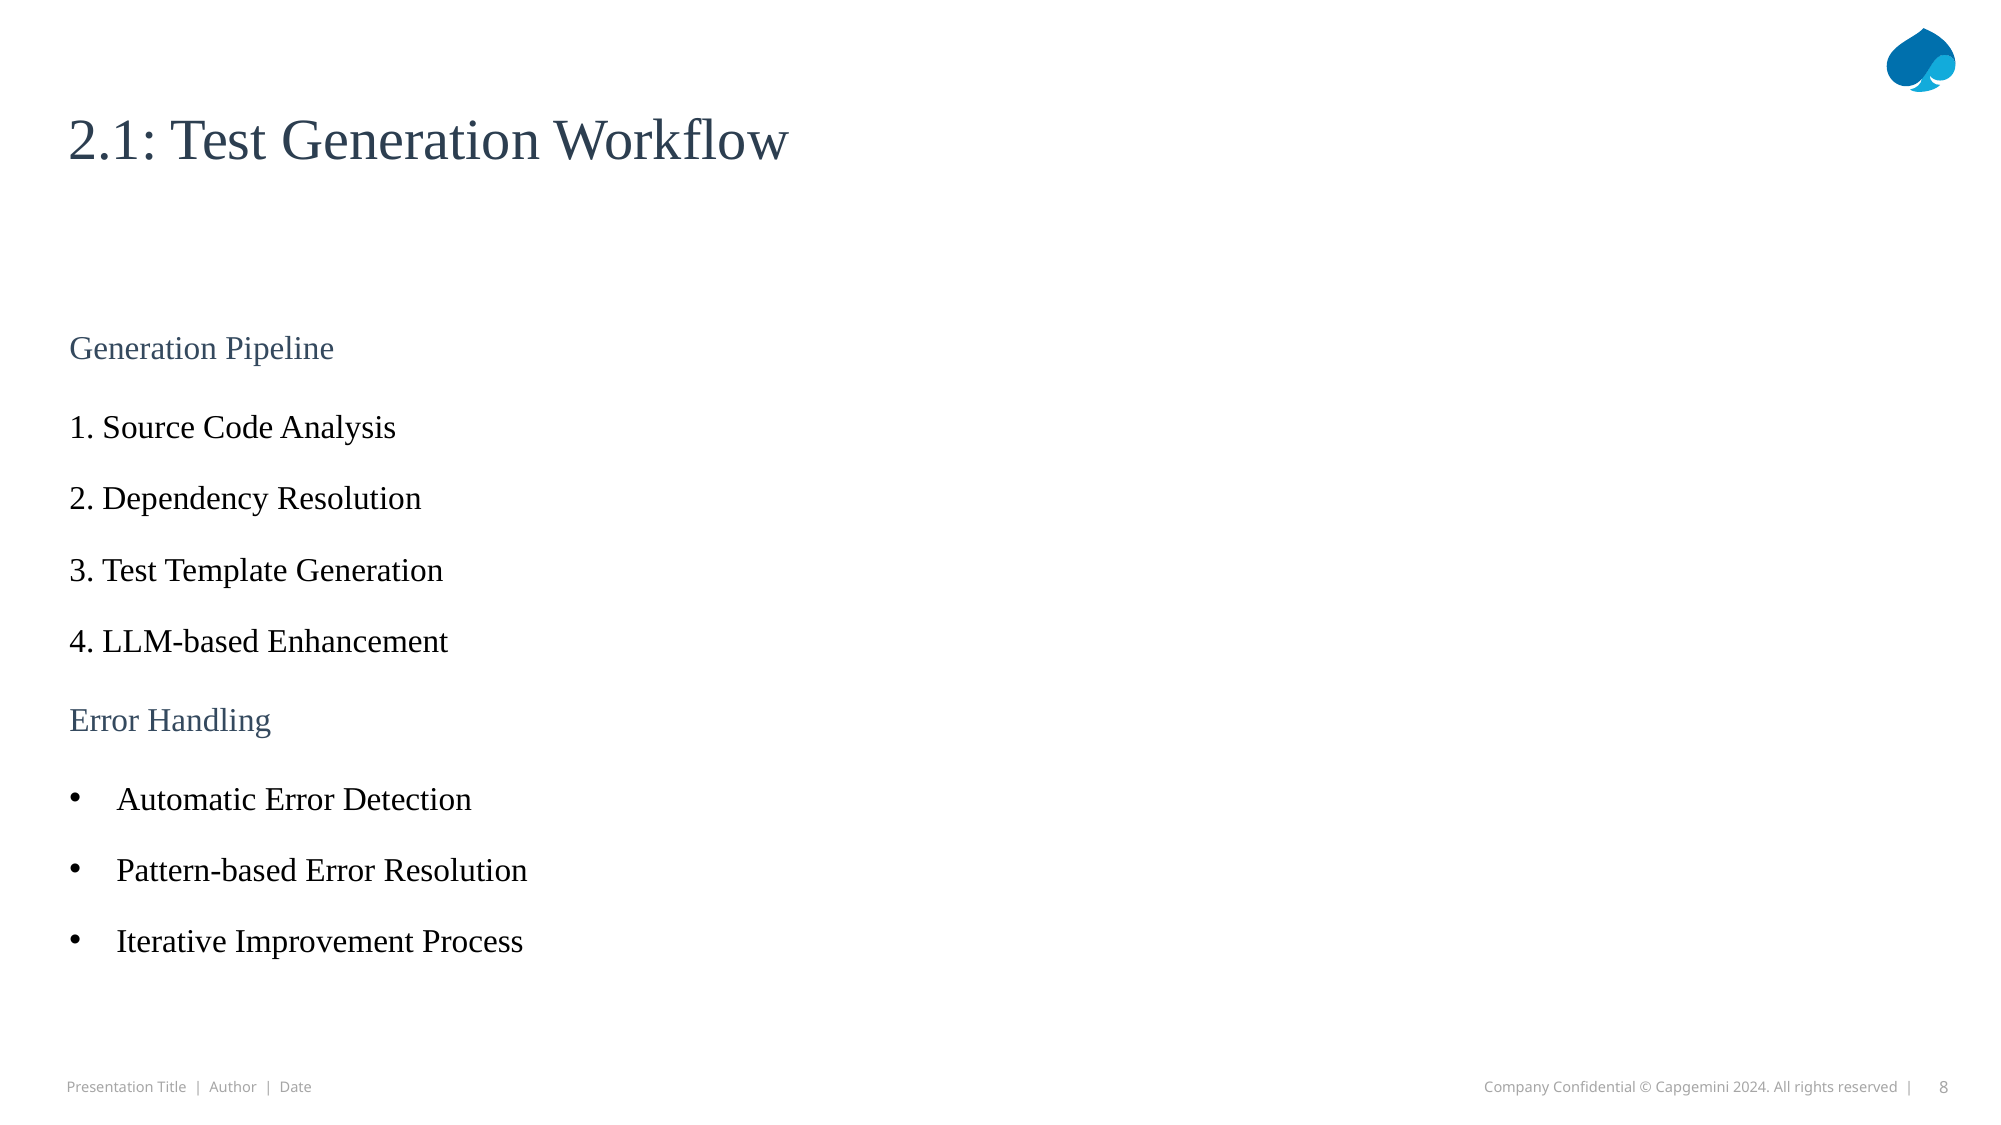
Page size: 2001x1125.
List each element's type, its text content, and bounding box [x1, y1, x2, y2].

list Generation Pipeline 1. Source Code Analysis 2. Dependency Resolution 3. Test Template Generation 4. LLM-based Enhancement Error Handling Automatic Error Detection Pattern-based Error Resolution Iterative Improvement Process [69, 326, 1709, 871]
title 2.1: Test Generation Workflow [68, 42, 1874, 173]
